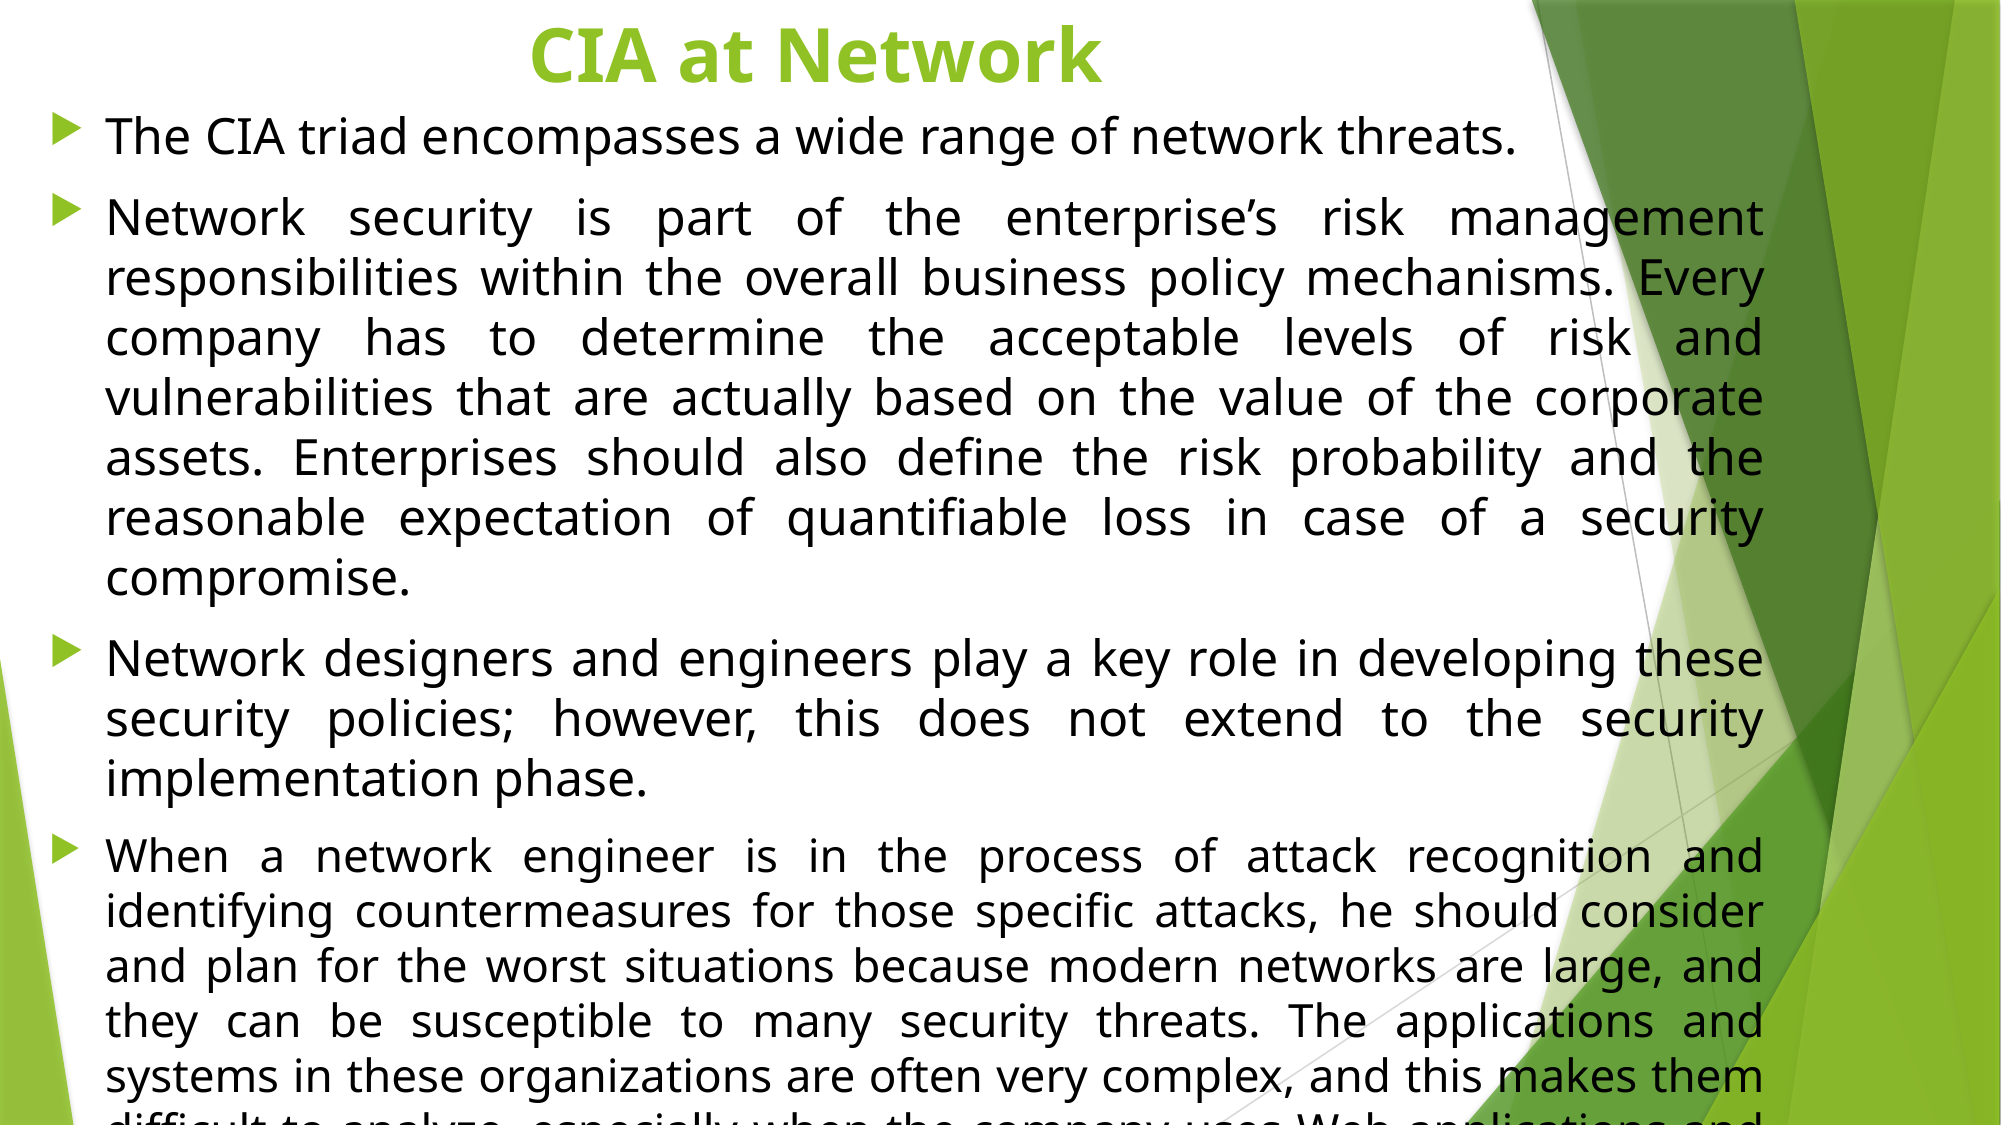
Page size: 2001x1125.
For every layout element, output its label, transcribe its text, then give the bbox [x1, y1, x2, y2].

title CIA at Network [111, 0, 1522, 96]
list The CIA triad encompasses a wide range of network threats. Network security is part of the enterprise’s risk management responsibilities within the overall business policy mechanisms. Every company has to determine the acceptable levels of risk and vulnerabilities that are actually based on the value of the corporate assets. Enterprises should also define the risk probability and the reasonable expectation of quantifiable loss in case of a security compromise. Network designers and engineers play a key role in developing these security policies; however, this does not extend to the security implementation phase. When a network engineer is in the process of attack recognition and identifying countermeasures for those specific attacks, he should consider and plan for the worst situations because modern networks are large, and they can be susceptible to many security threats. The applications and systems in these organizations are often very complex, and this makes them difficult to analyze, especially when the company uses Web applications and services. [33, 96, 1781, 1082]
